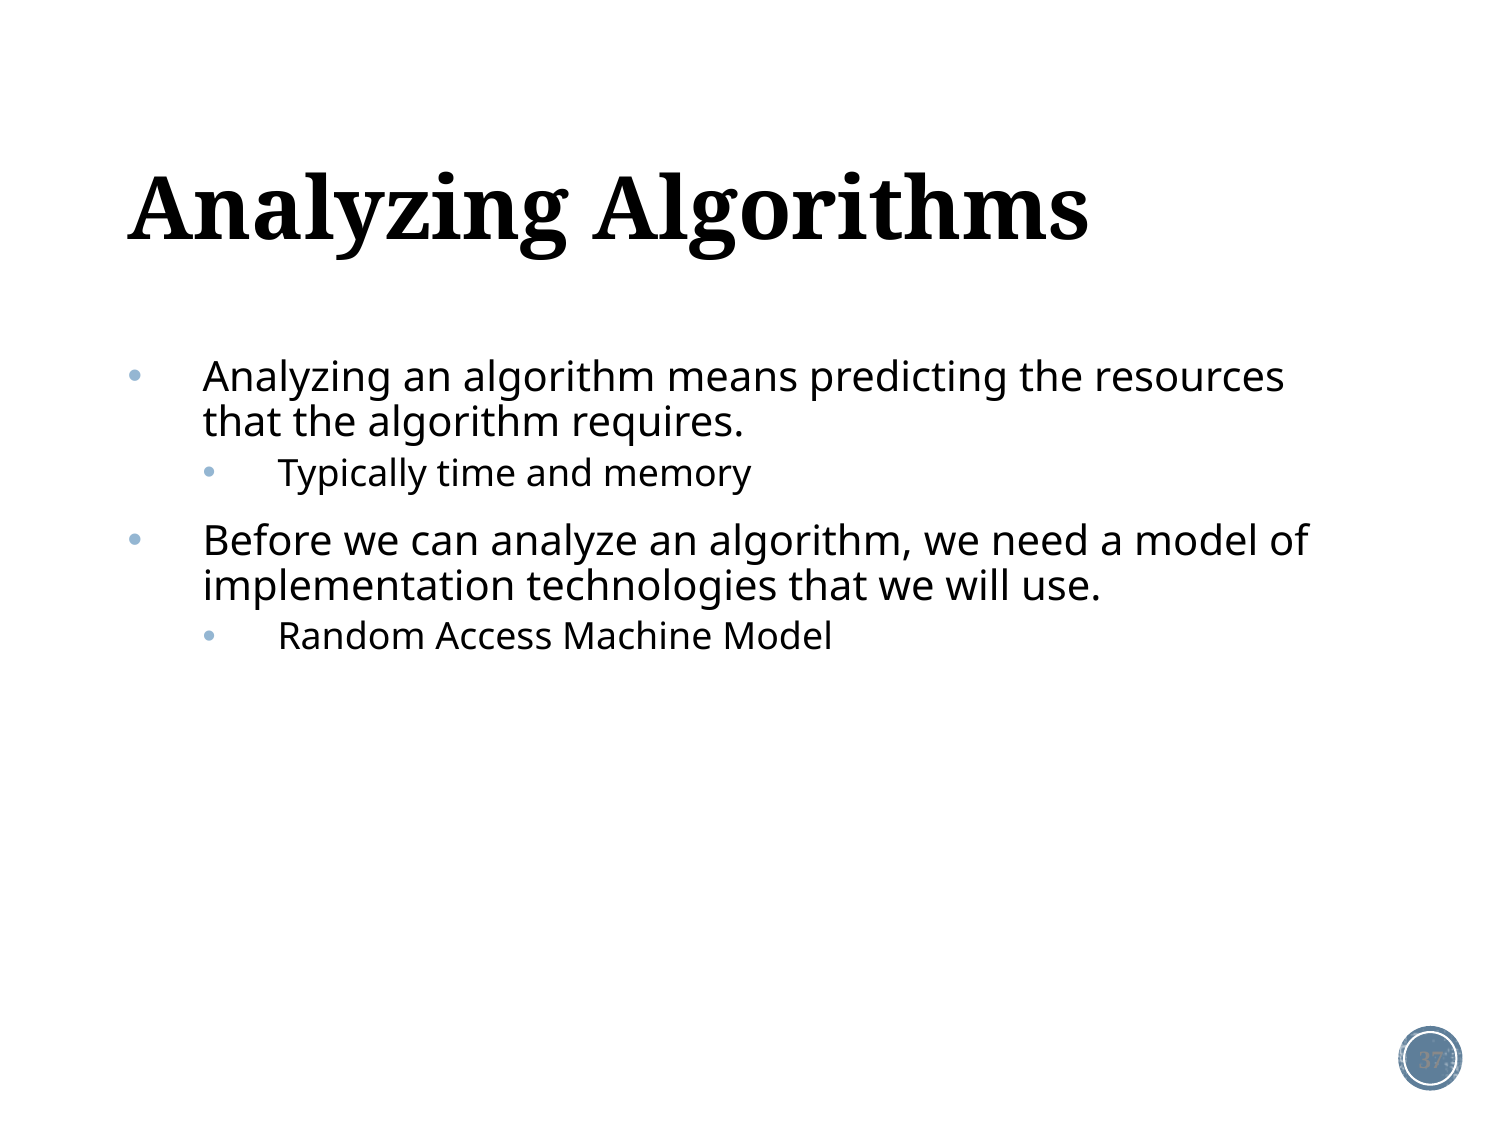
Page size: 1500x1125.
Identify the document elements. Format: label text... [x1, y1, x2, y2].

title Analyzing Algorithms [112, 79, 1388, 344]
list Analyzing an algorithm means predicting the resources that the algorithm requires. Typically time and memory Before we can analyze an algorithm, we need a model of implementation technologies that we will use. Random Access Machine Model [112, 347, 1388, 1013]
text_box 37 [1391, 1028, 1471, 1089]
